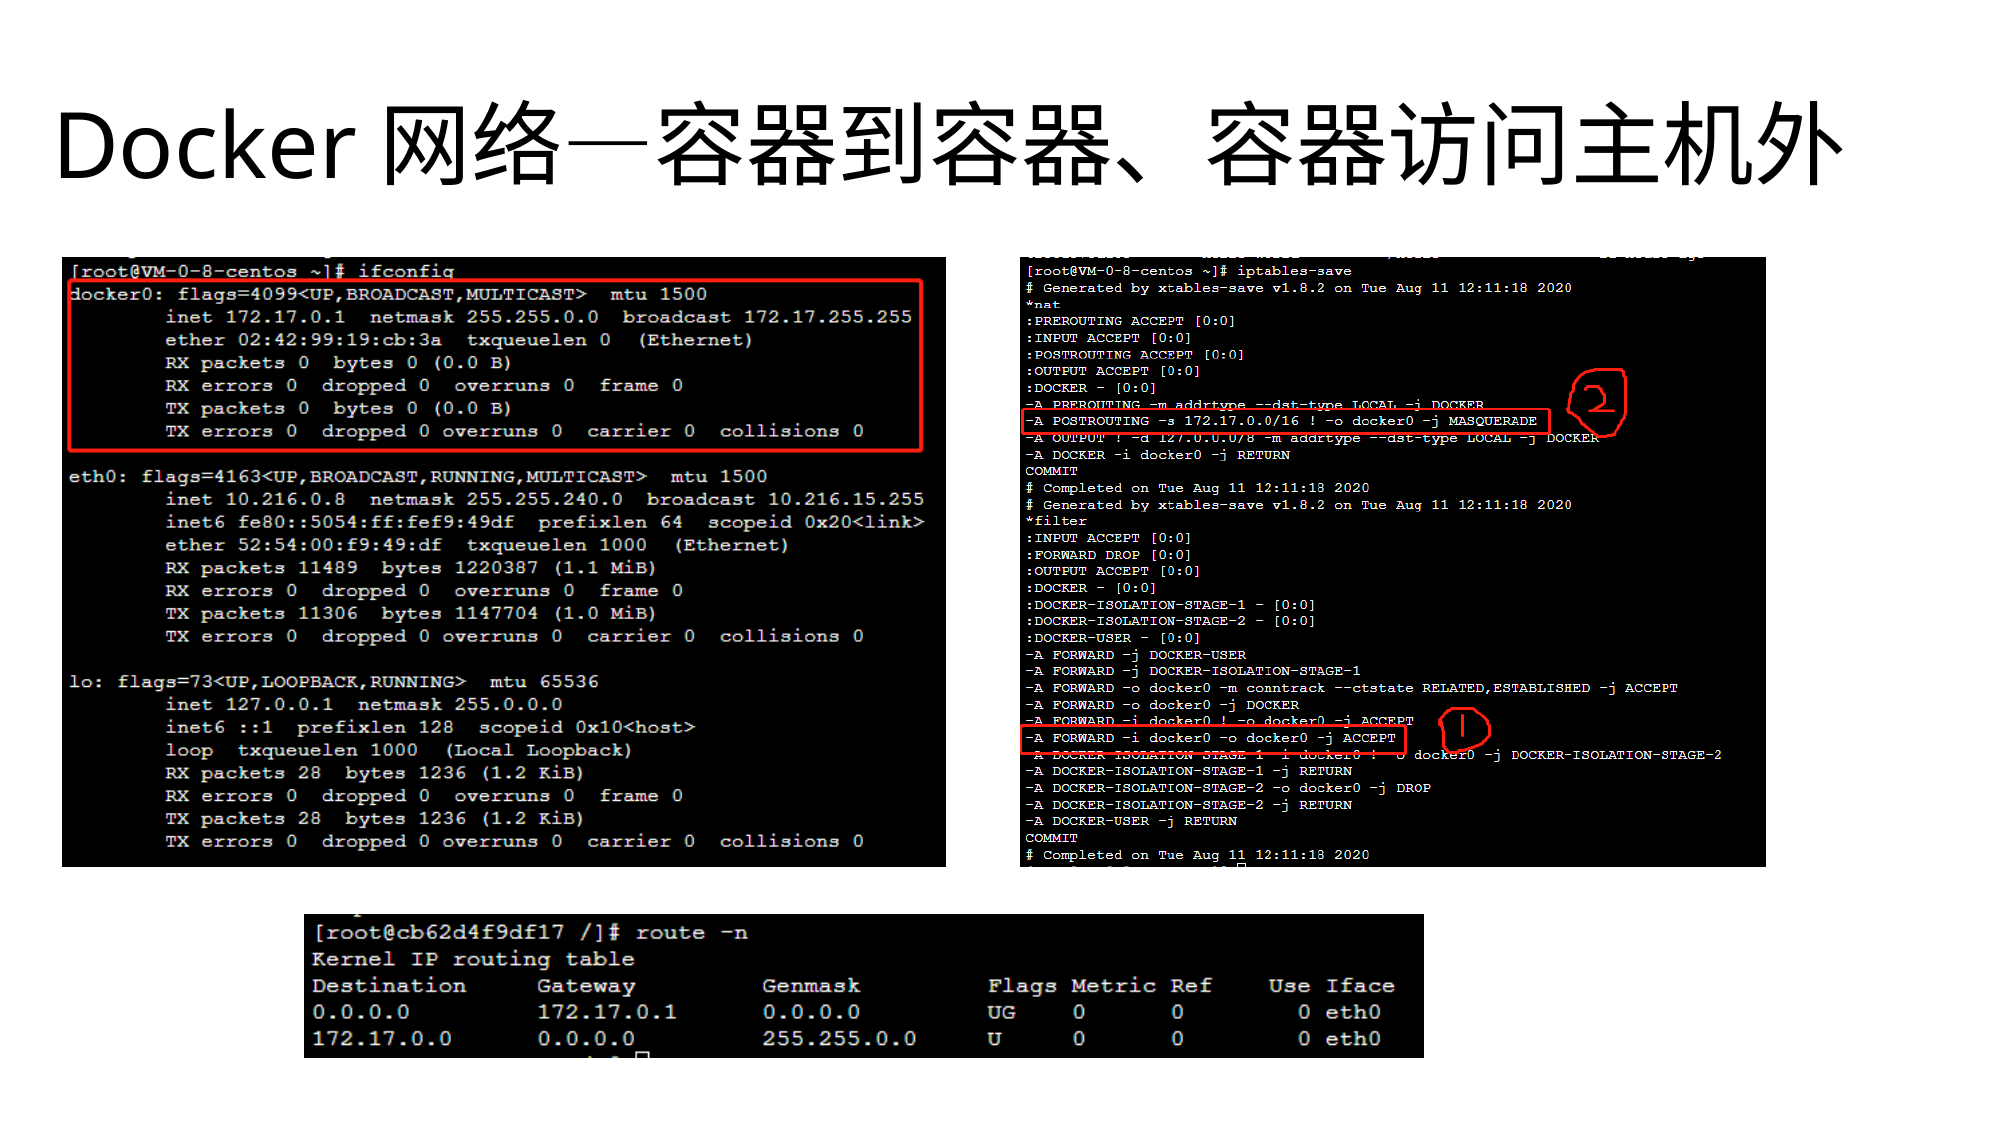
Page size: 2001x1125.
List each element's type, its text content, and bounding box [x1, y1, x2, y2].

picture [1020, 257, 1766, 867]
picture [62, 257, 946, 867]
title Docker网络—容器到容器、容器访问主机外 [37, 40, 1934, 258]
picture [304, 914, 1424, 1058]
